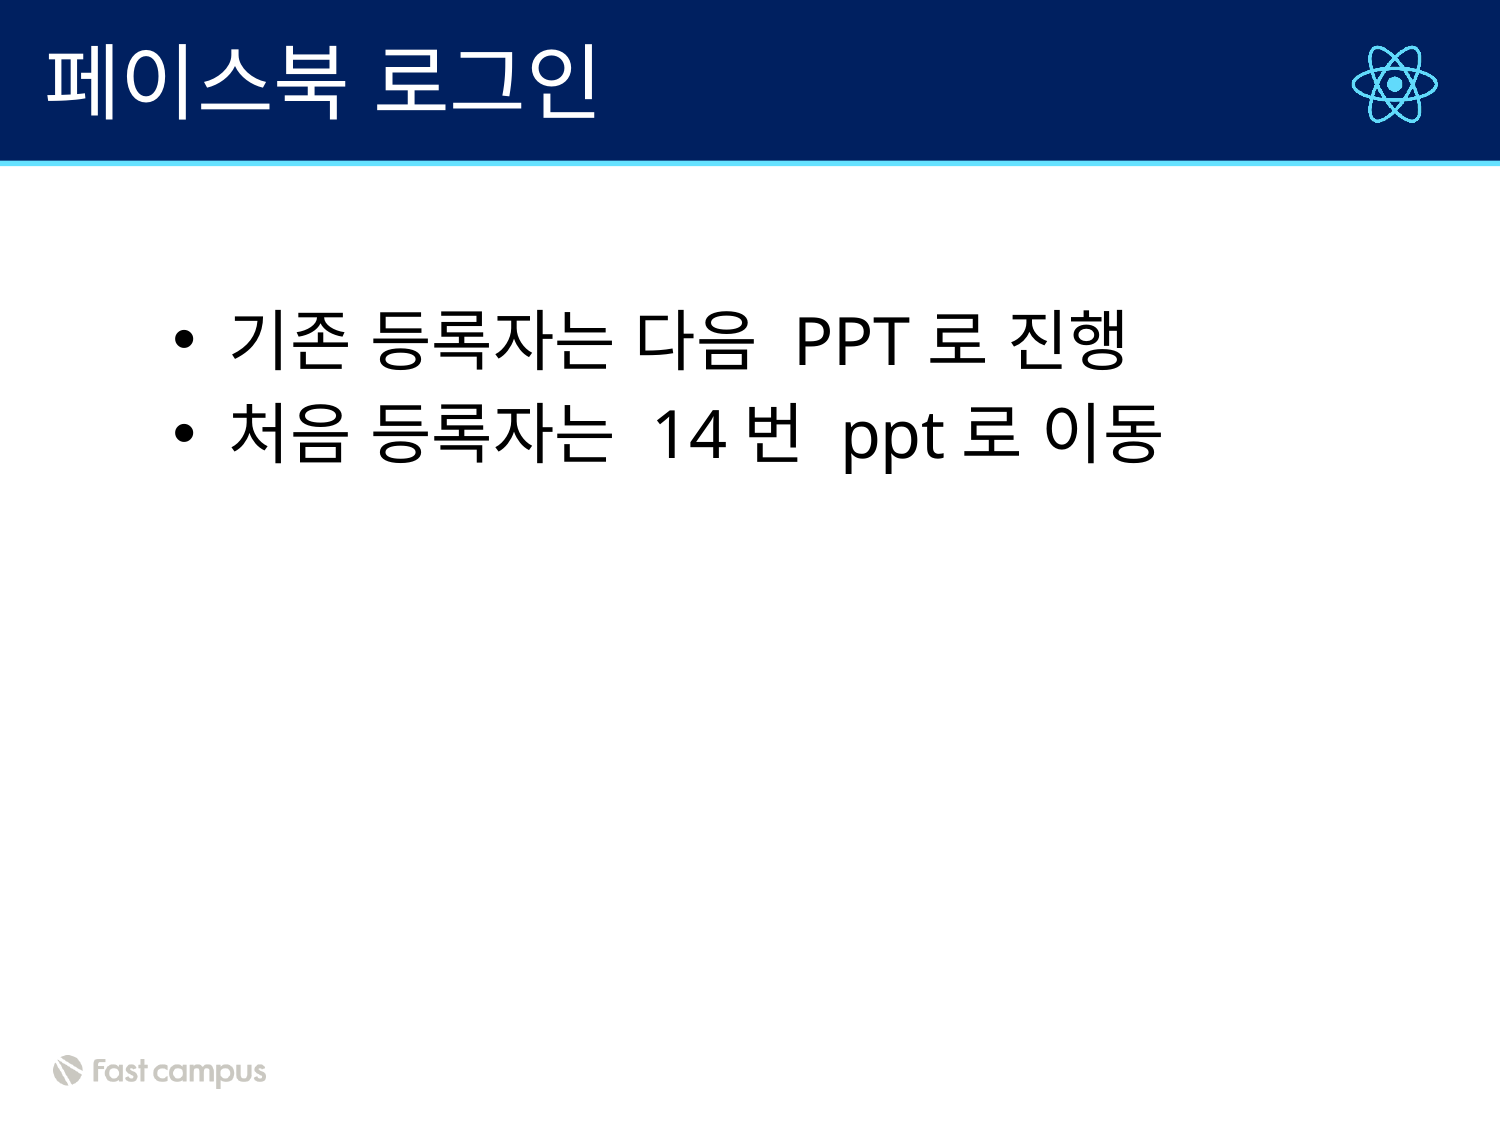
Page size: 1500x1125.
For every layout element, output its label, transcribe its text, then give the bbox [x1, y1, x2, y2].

list 기존 등록자는 다음 PPT로 진행 처음 등록자는 14번 ppt로 이동 [157, 290, 1343, 953]
picture [1380, 36, 1444, 135]
title 페이스북 로그인 [29, 0, 1380, 175]
